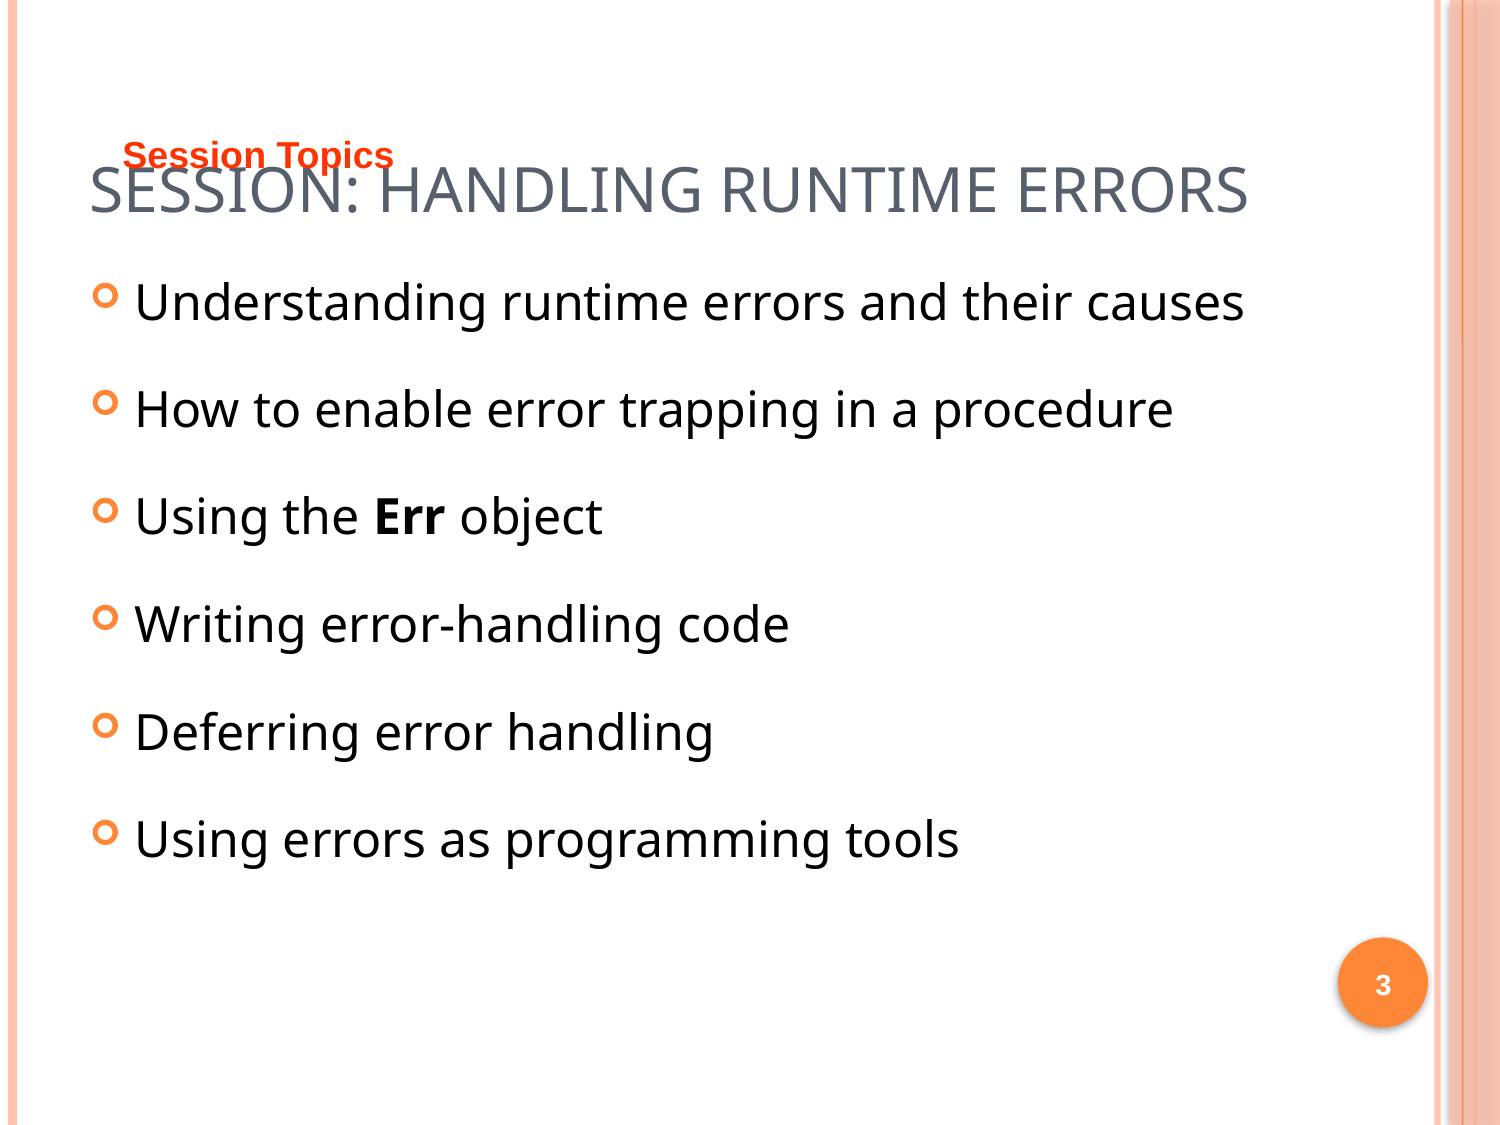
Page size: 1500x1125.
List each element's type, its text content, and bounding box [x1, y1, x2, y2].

slide_number 3 [1333, 940, 1434, 1027]
list Understanding runtime errors and their causes How to enable error trapping in a procedure Using the Err object Writing error-handling code Deferring error handling Using errors as programming tools [75, 262, 1300, 1062]
title Session: Handling Runtime Errors [75, 45, 1300, 233]
text_box Session Topics [107, 123, 1450, 199]
